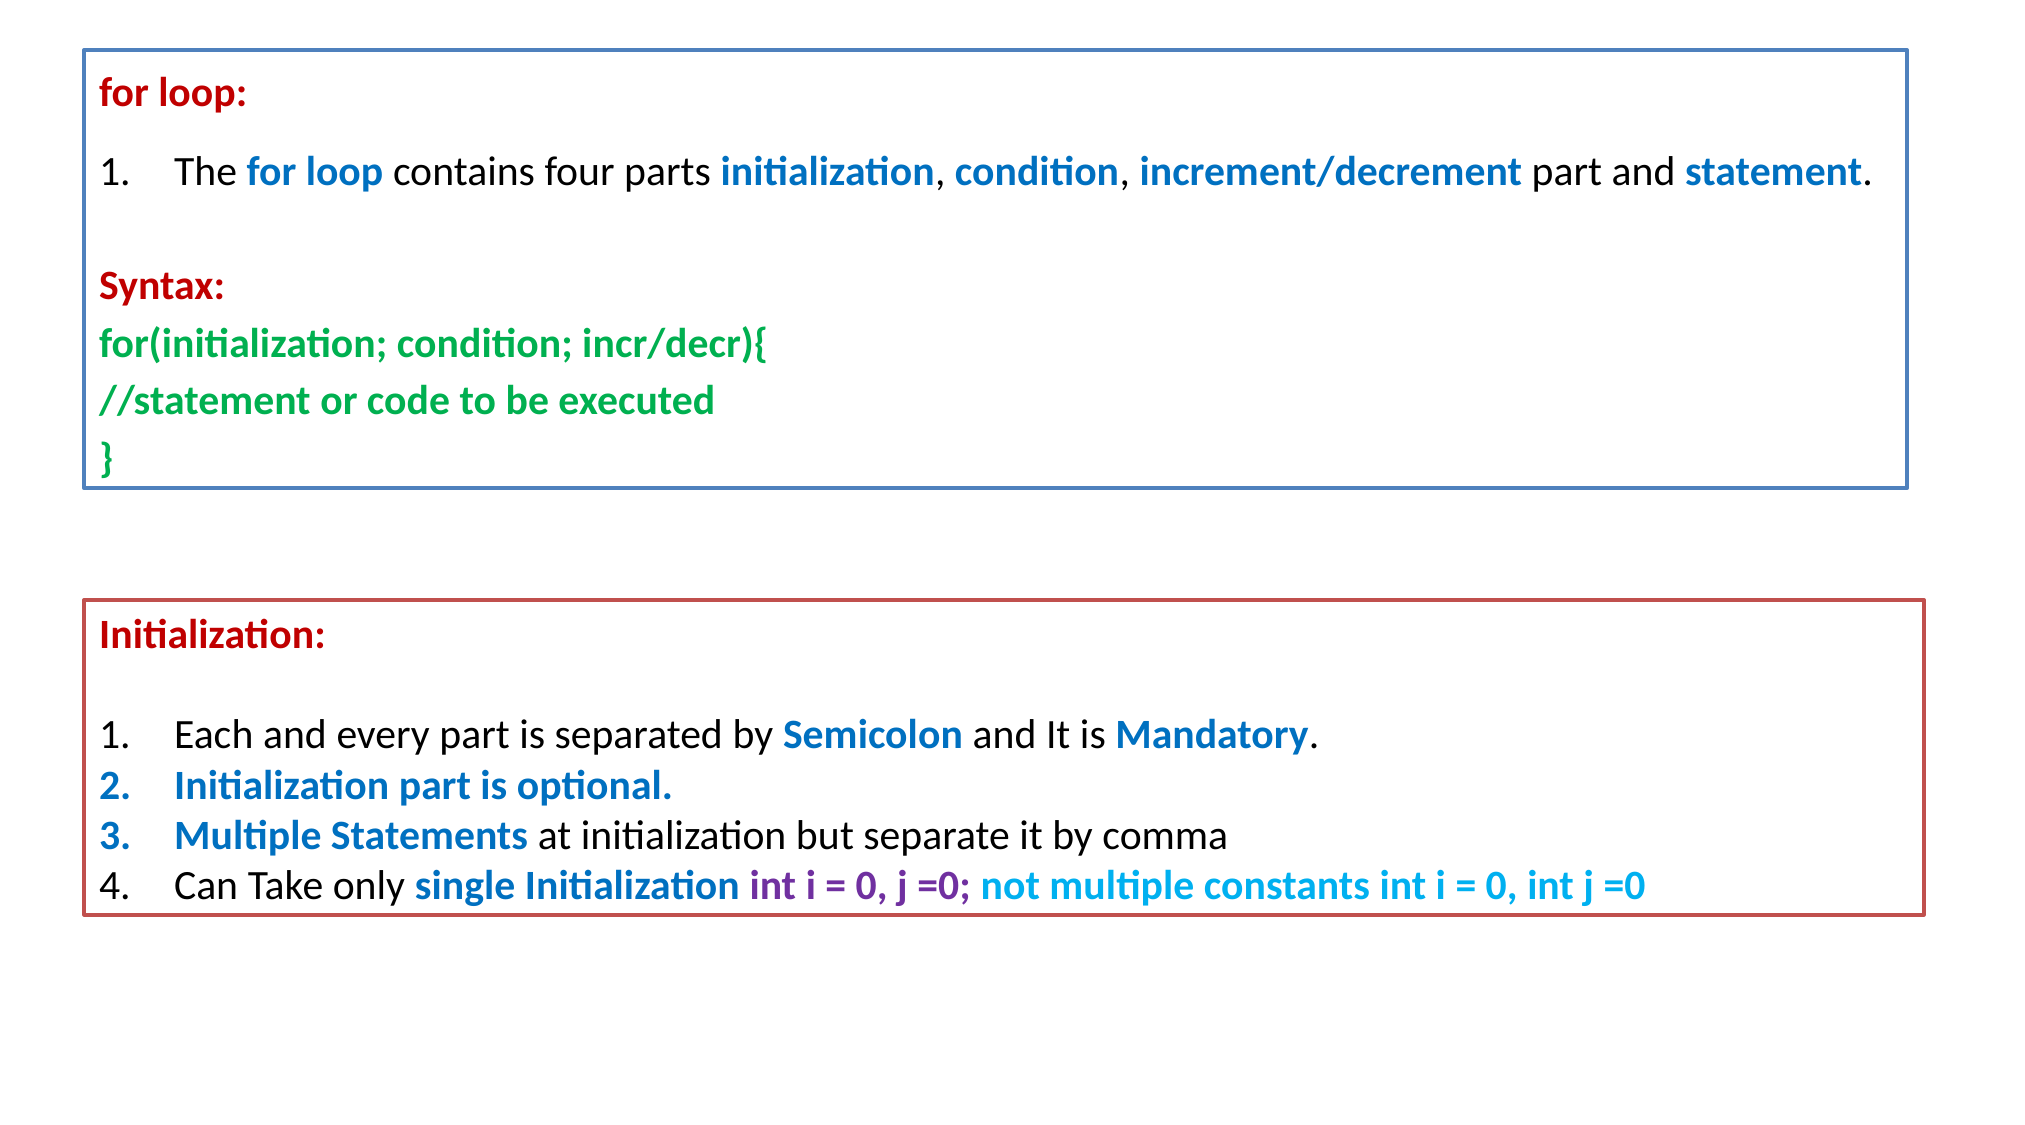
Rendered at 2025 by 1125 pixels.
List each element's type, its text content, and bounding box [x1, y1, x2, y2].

text_box Initialization: Each and every part is separated by Semicolon and It is Mandatory. Initialization part is optional. Multiple Statements at initialization but separate it by comma Can Take only single Initialization int i = 0, j =0; not multiple constants int i = 0, int j =0 [82, 598, 1926, 917]
text_box for loop: The for loop contains four parts initialization, condition, increment/decrement part and statement. Syntax: for(initialization; condition; incr/decr){ //statement or code to be executed } [82, 48, 1909, 490]
